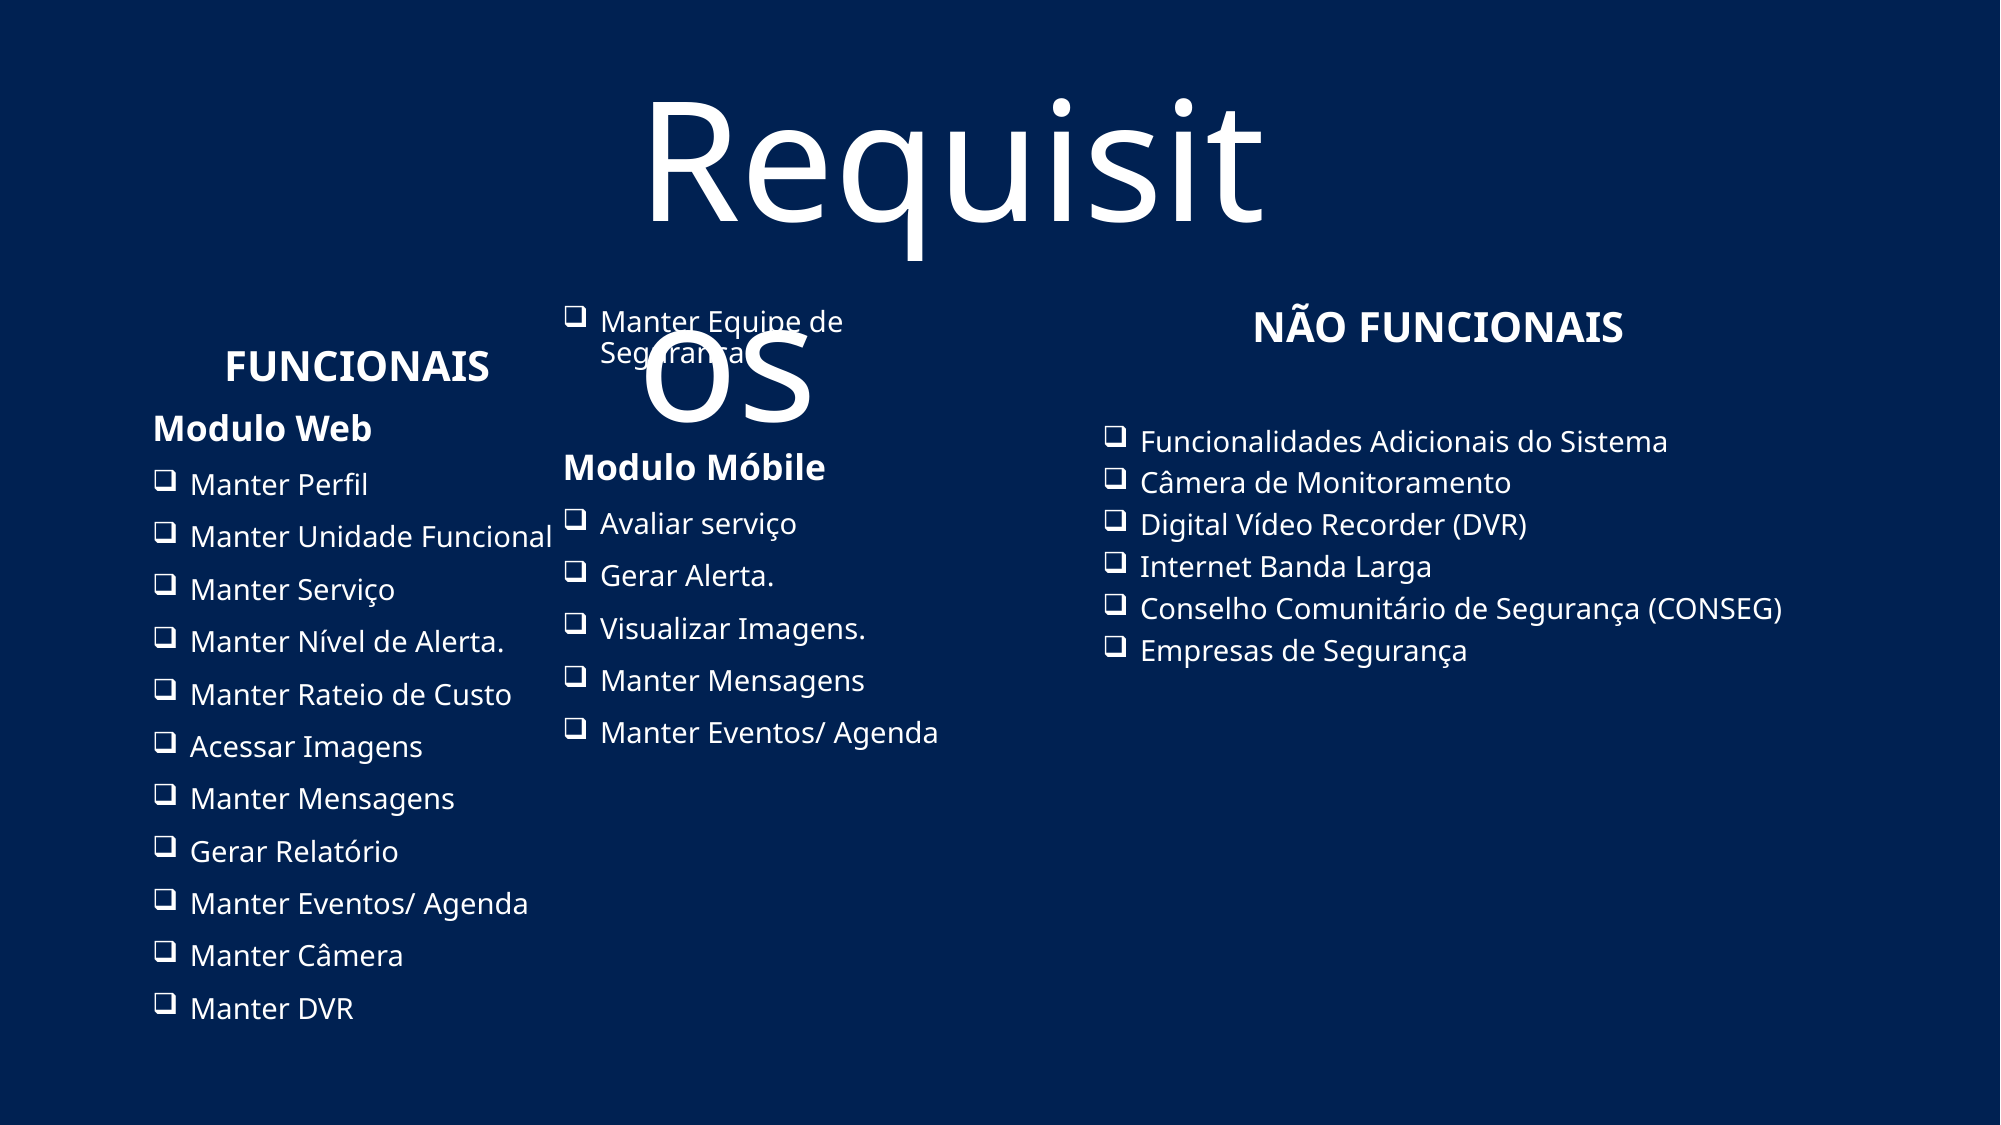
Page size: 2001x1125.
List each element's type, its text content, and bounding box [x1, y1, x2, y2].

list FUNCIONAIS Modulo Web Manter Perfil Manter Unidade Funcional Manter Serviço Manter Nível de Alerta. Manter Rateio de Custo Acessar Imagens Manter Mensagens Gerar Relatório Manter Eventos/ Agenda Manter Câmera Manter DVR Manter Equipe de Segurança Modulo Móbile Avaliar serviço Gerar Alerta. Visualizar Imagens. Manter Mensagens Manter Eventos/ Agenda [137, 299, 988, 1085]
list NÃO FUNCIONAIS Funcionalidades Adicionais do Sistema Câmera de Monitoramento Digital Vídeo Recorder (DVR) Internet Banda Larga Conselho Comunitário de Segurança (CONSEG) Empresas de Segurança [1012, 299, 1863, 1014]
text_box Requisitos [622, 47, 1379, 462]
